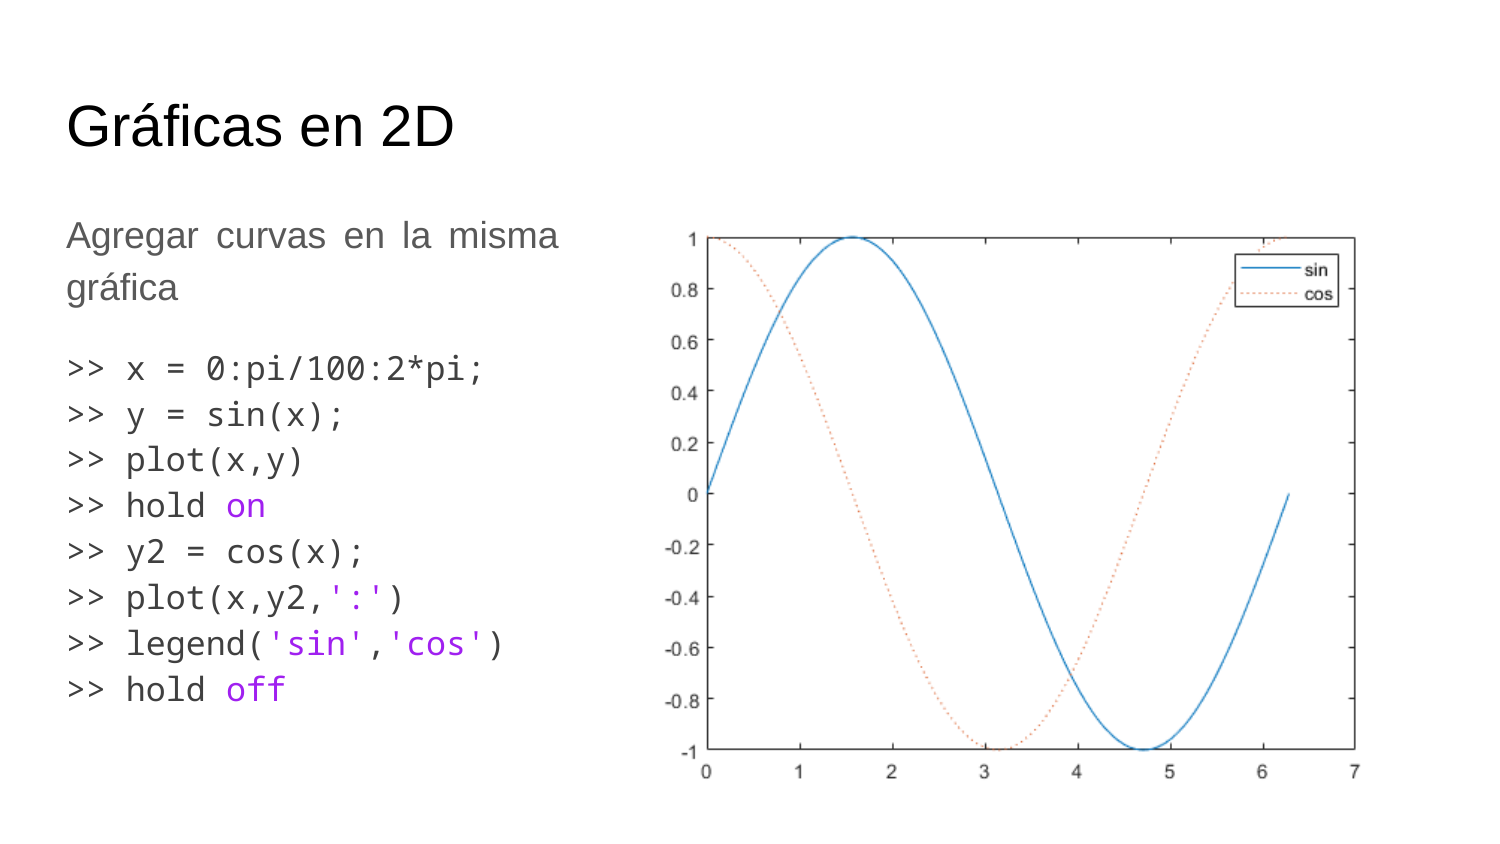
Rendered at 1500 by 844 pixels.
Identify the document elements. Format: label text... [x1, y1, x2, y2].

picture [598, 191, 1435, 819]
title Gráficas en 2D [51, 72, 1449, 167]
list Agregar curvas en la misma gráfica >> x = 0:pi/100:2*pi; >> y = sin(x); >> plot(x,y) >> hold on >> y2 = cos(x); >> plot(x,y2,':') >> legend('sin','cos') >> hold off [51, 189, 574, 750]
